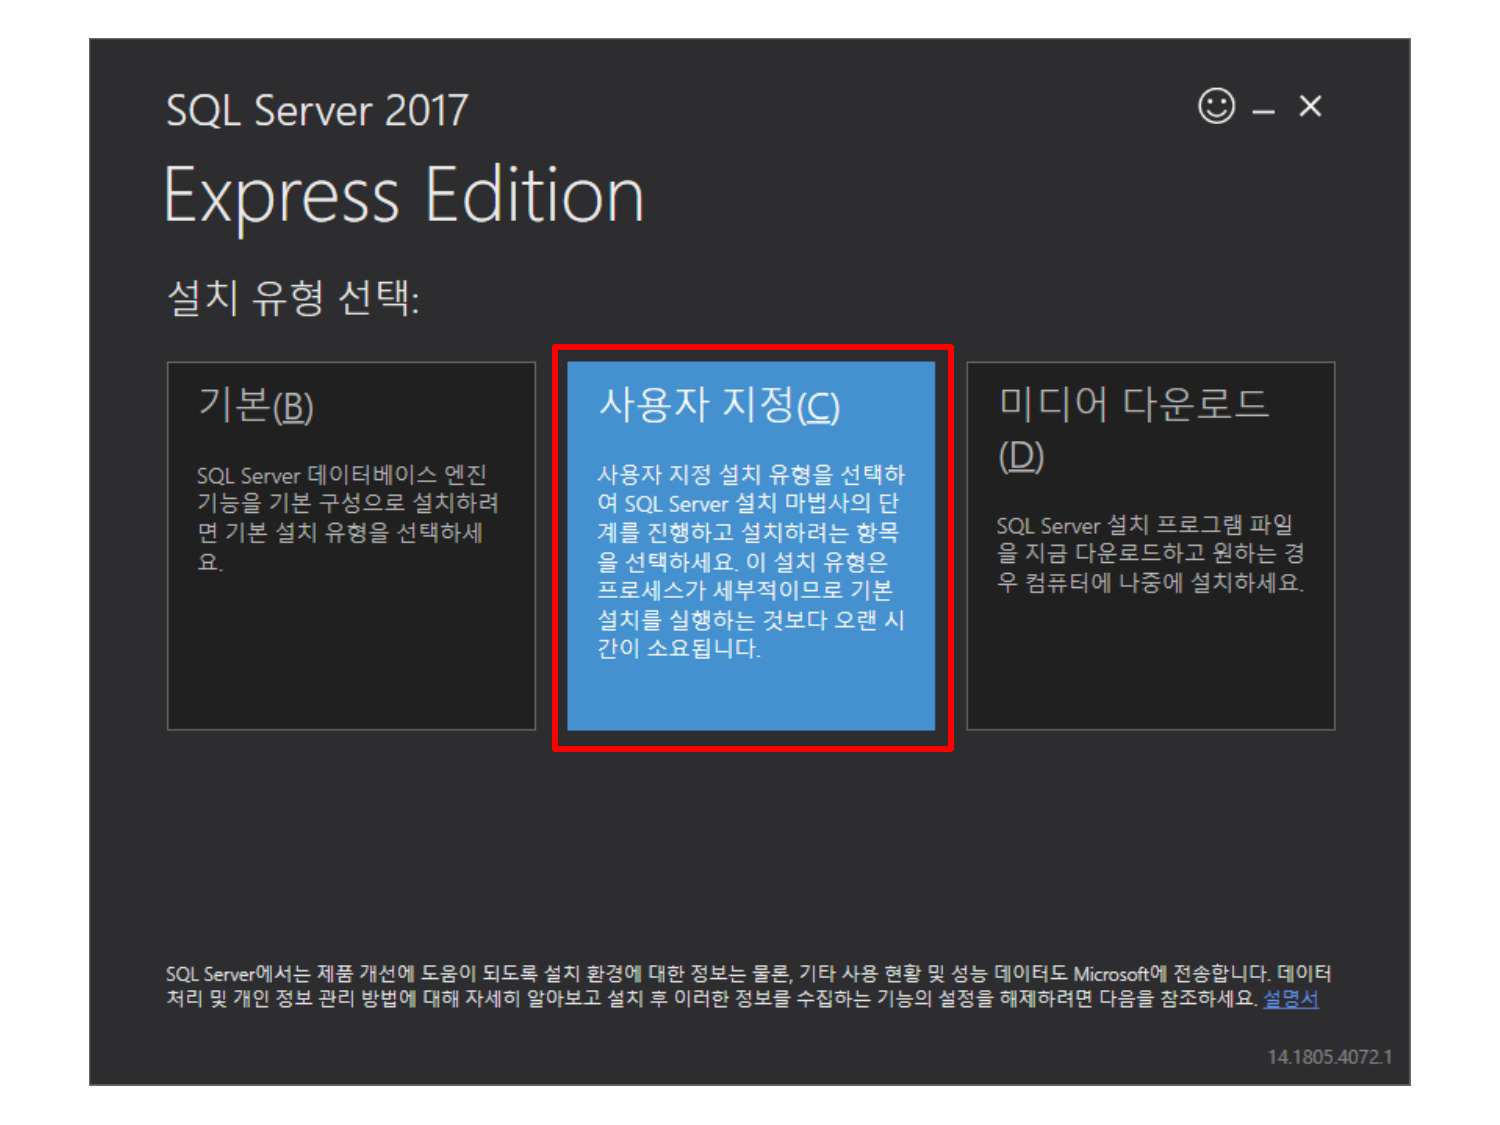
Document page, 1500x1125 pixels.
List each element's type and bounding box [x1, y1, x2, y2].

picture [89, 38, 1411, 1087]
